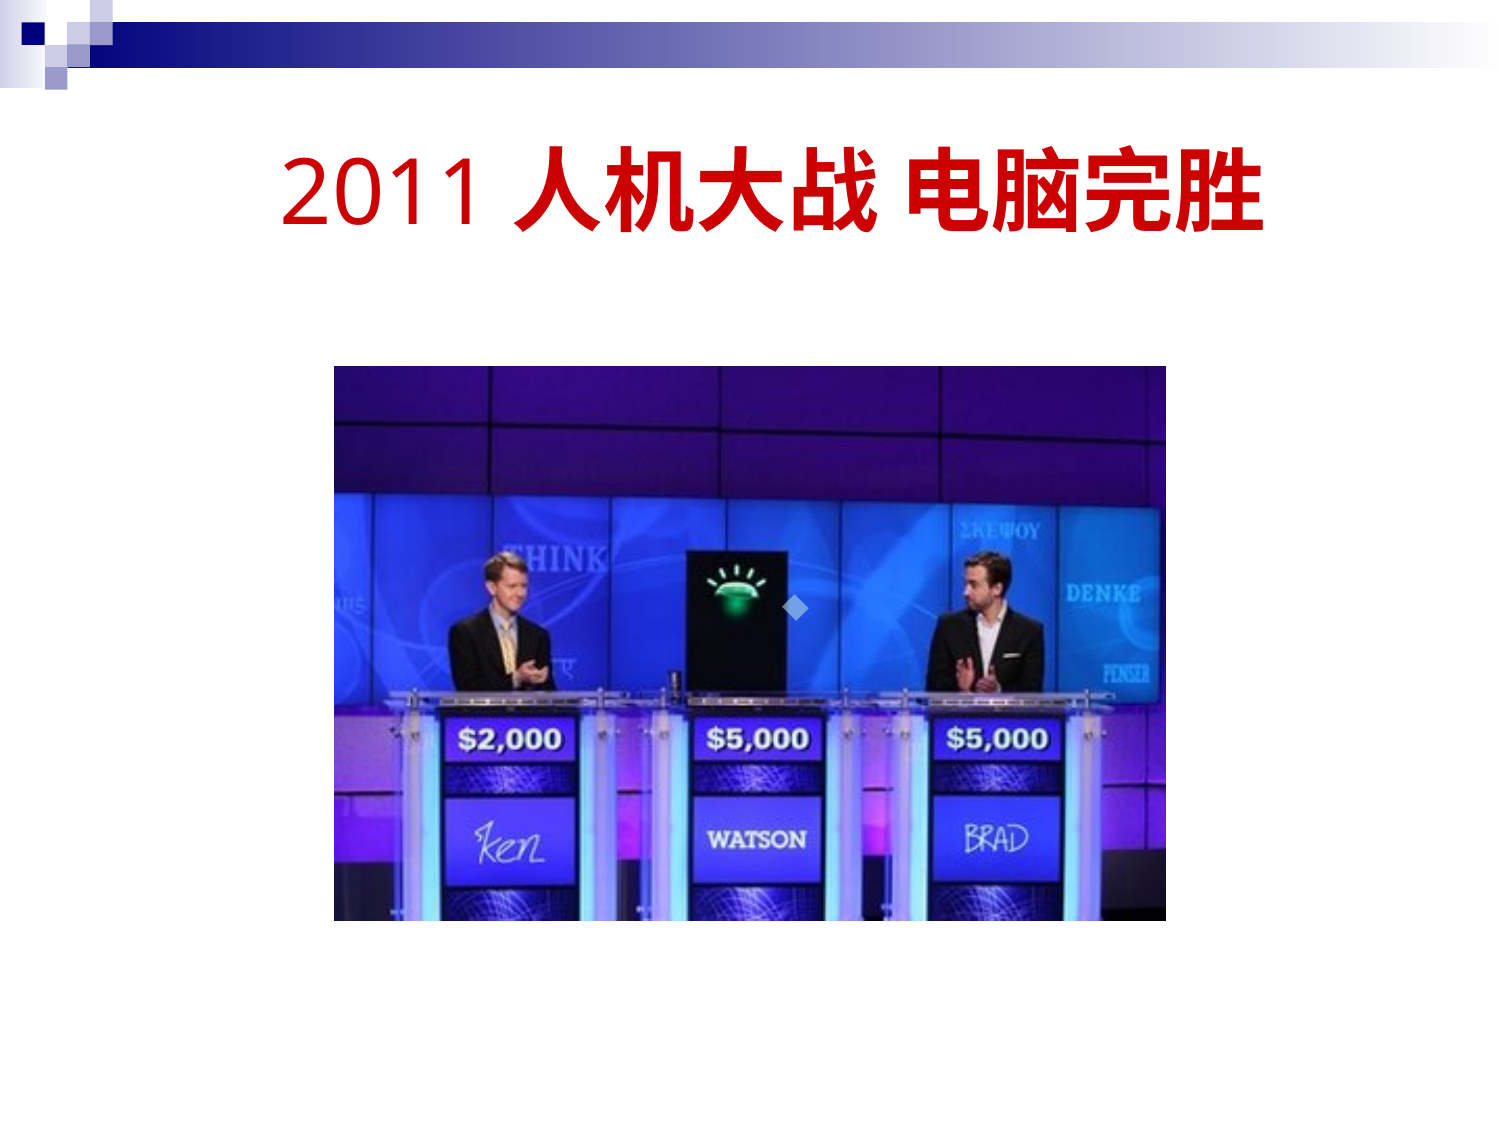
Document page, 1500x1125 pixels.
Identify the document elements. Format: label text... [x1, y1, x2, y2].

title 2011人机大战 电脑完胜 [74, 74, 1426, 301]
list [334, 366, 1166, 921]
